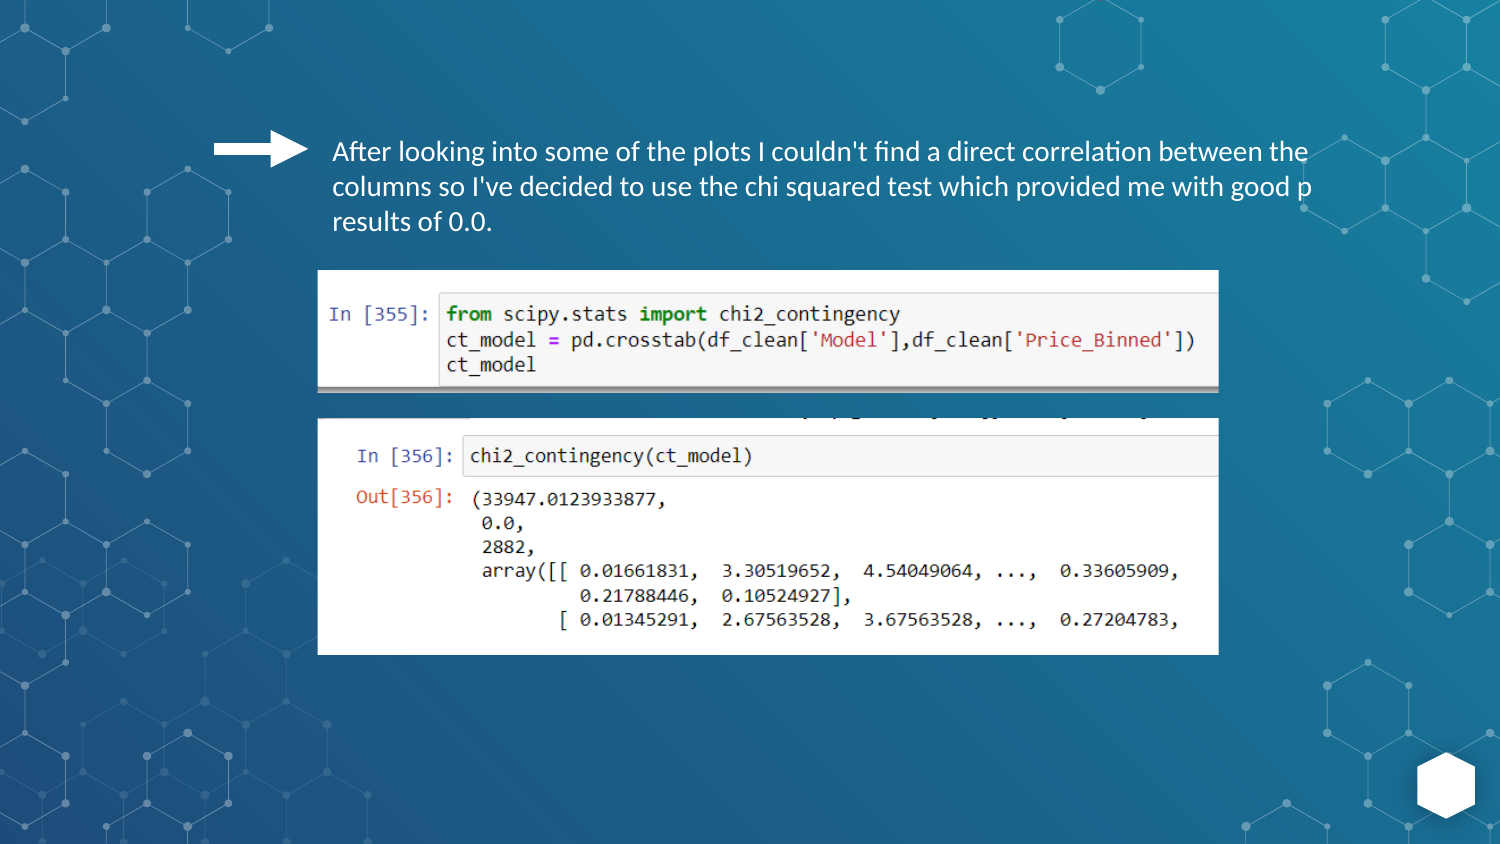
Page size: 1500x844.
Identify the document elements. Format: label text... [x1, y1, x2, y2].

text_box After looking into some of the plots I couldn't find a direct correlation between the columns so I've decided to use the chi squared test which provided me with good p results of 0.0. [317, 125, 1355, 245]
picture [317, 270, 1219, 394]
picture [317, 418, 1219, 655]
